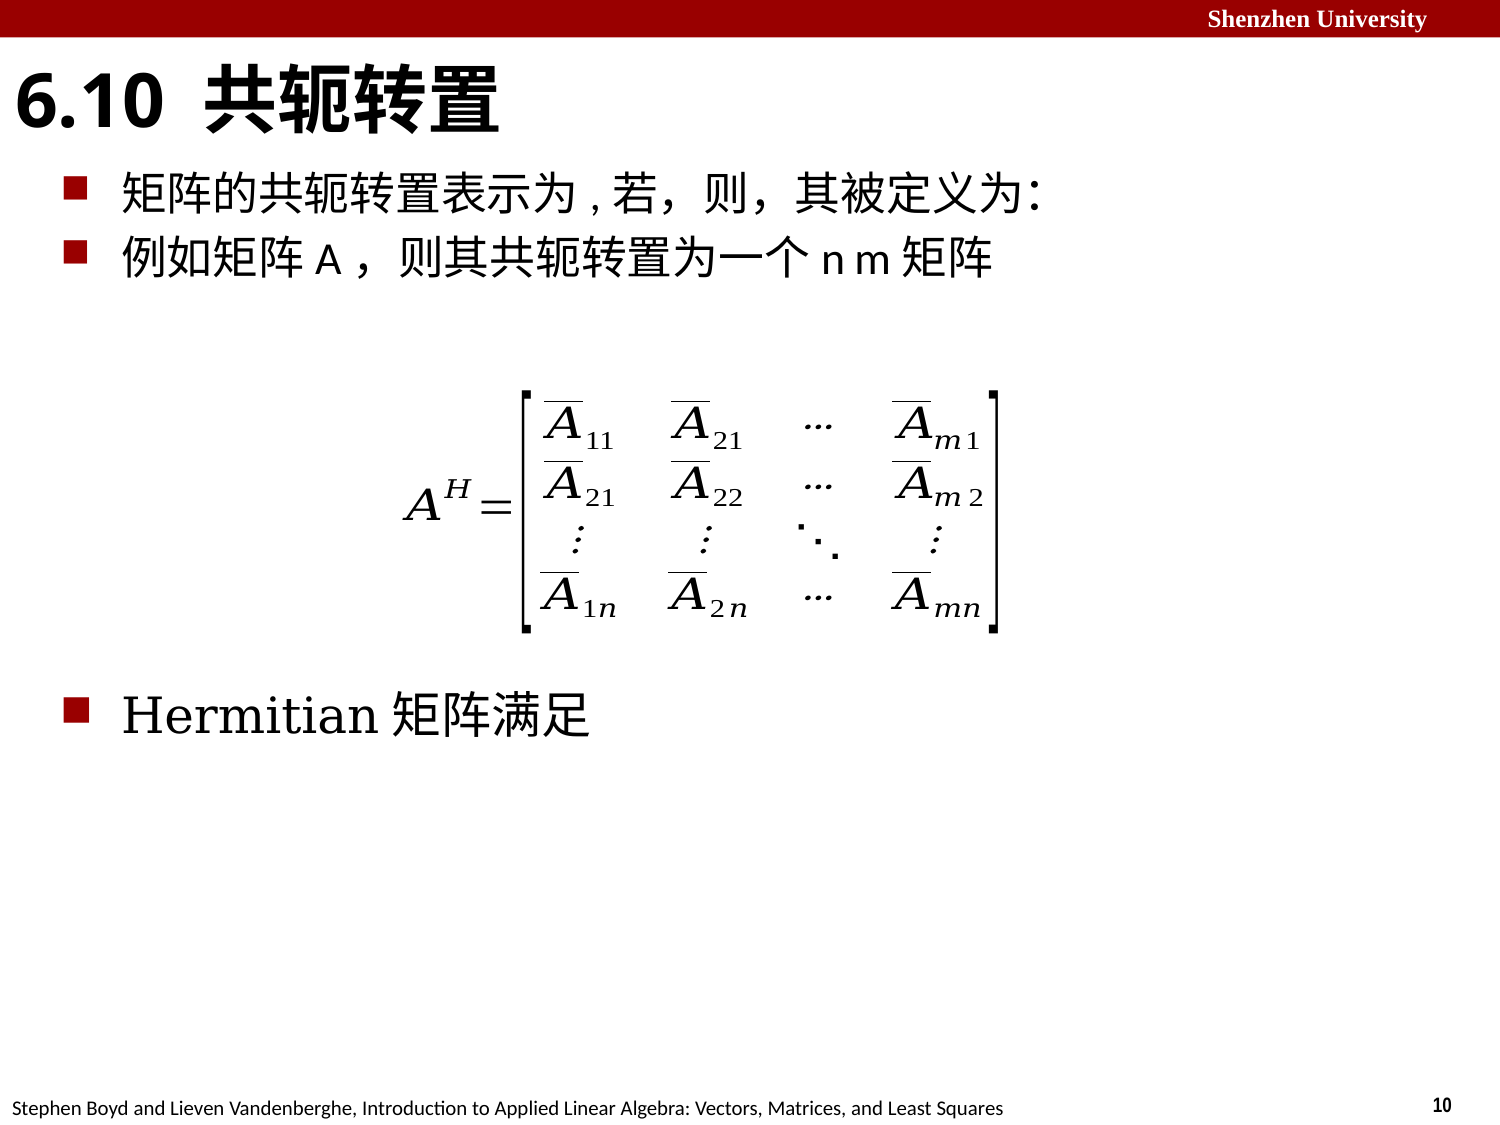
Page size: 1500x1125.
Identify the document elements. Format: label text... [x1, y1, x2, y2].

text_box 6.10 共轭转置 [0, 34, 1246, 160]
